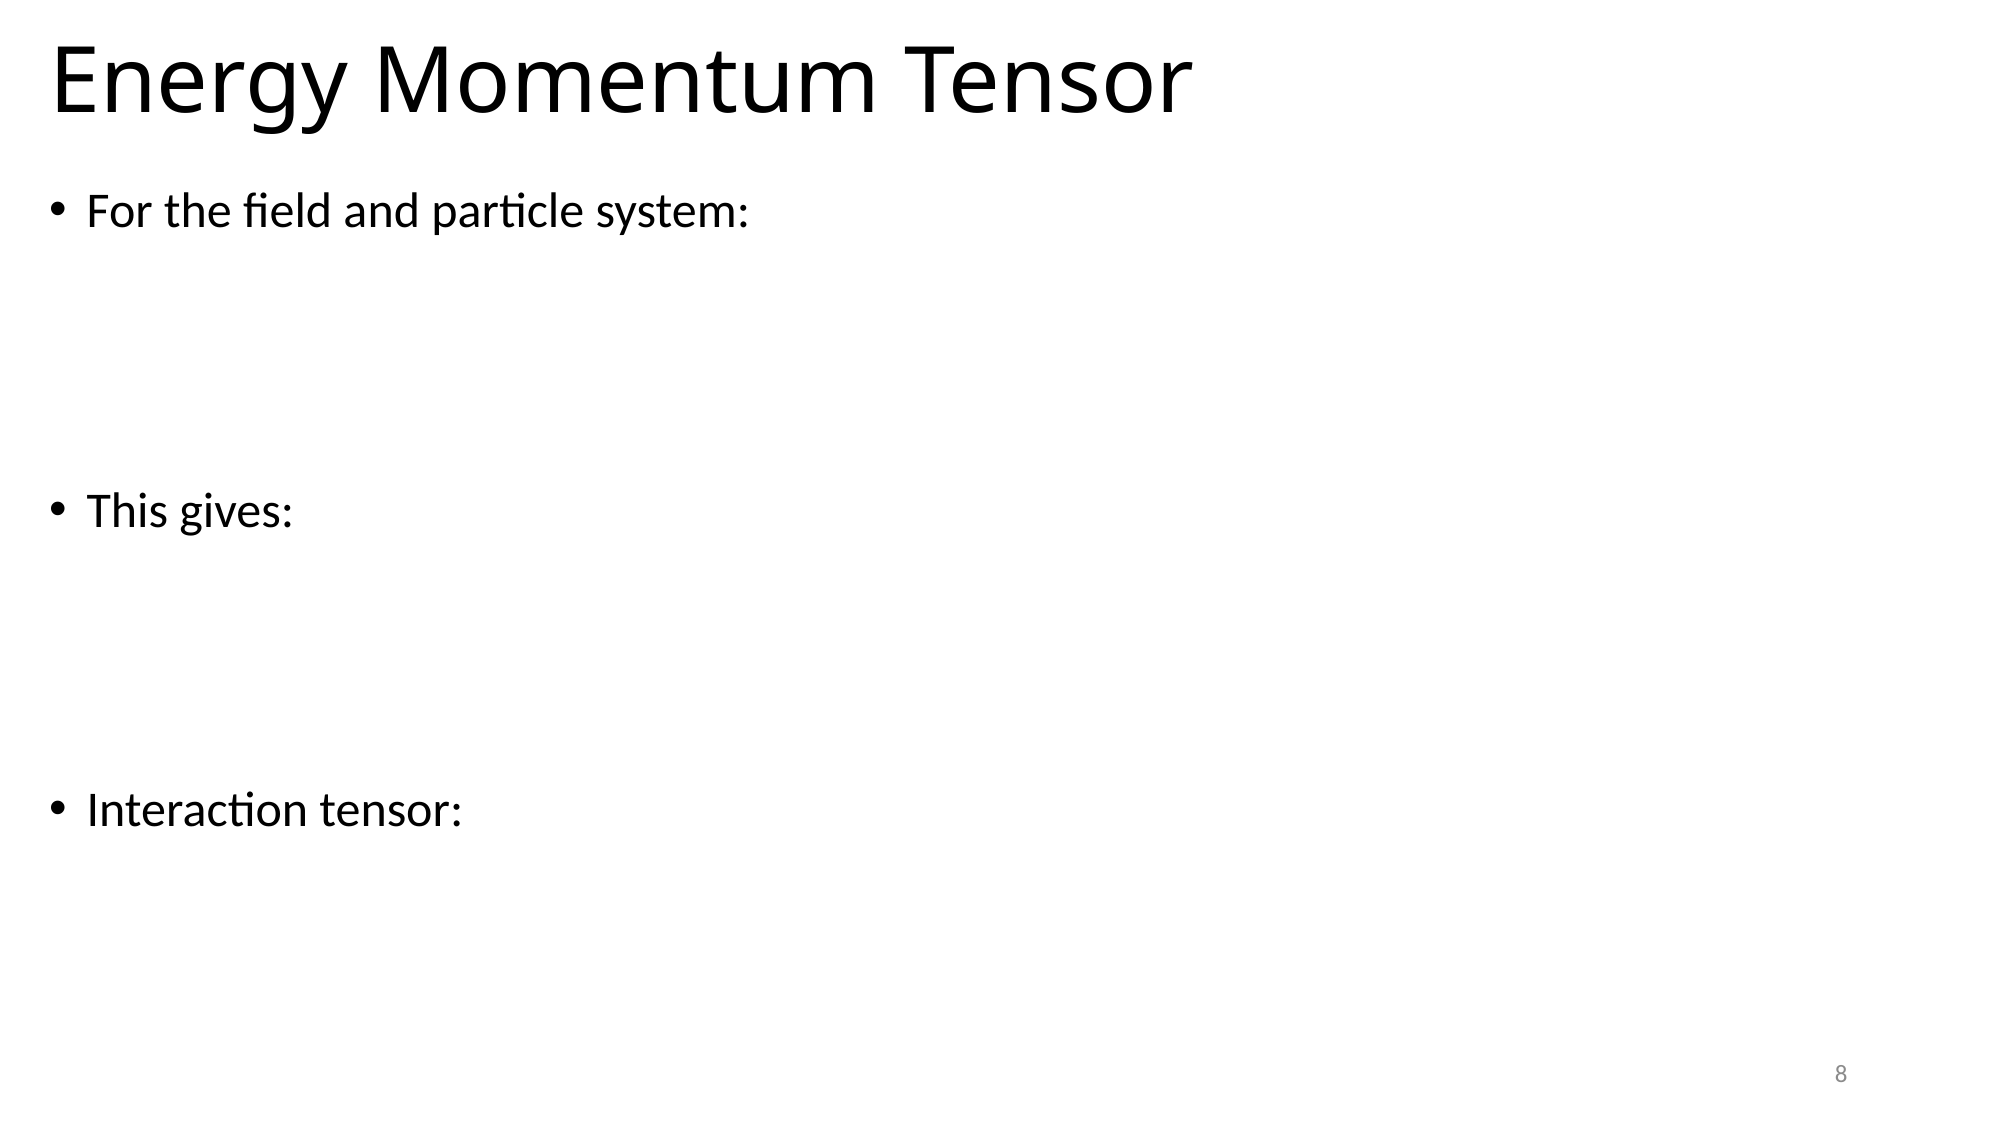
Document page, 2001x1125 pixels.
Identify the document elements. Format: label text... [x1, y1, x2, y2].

title Energy Momentum Tensor [34, 0, 1760, 192]
slide_number 8 [1412, 1042, 1863, 1103]
